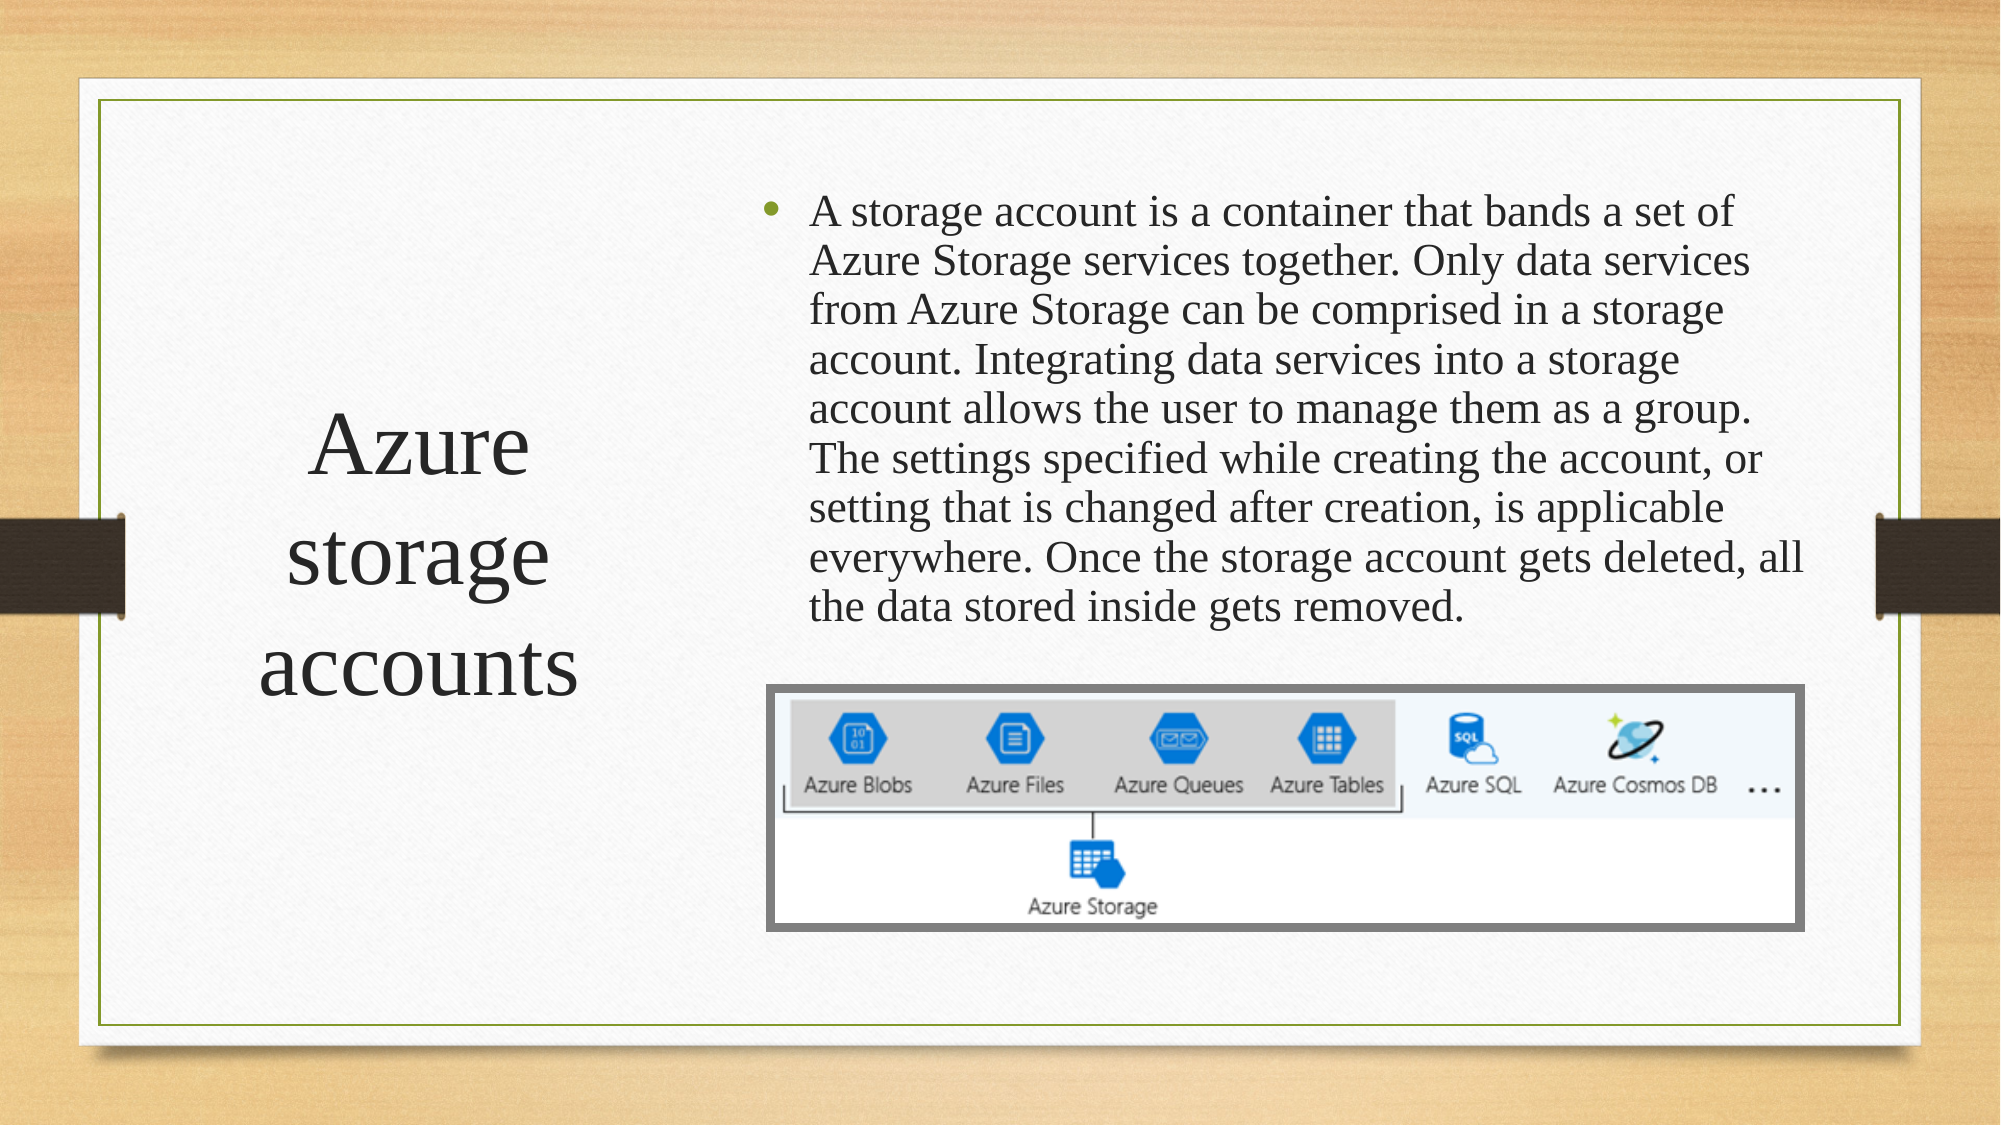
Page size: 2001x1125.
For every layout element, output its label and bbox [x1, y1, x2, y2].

picture [774, 693, 1796, 924]
text_box [0, 0, 2000, 1125]
